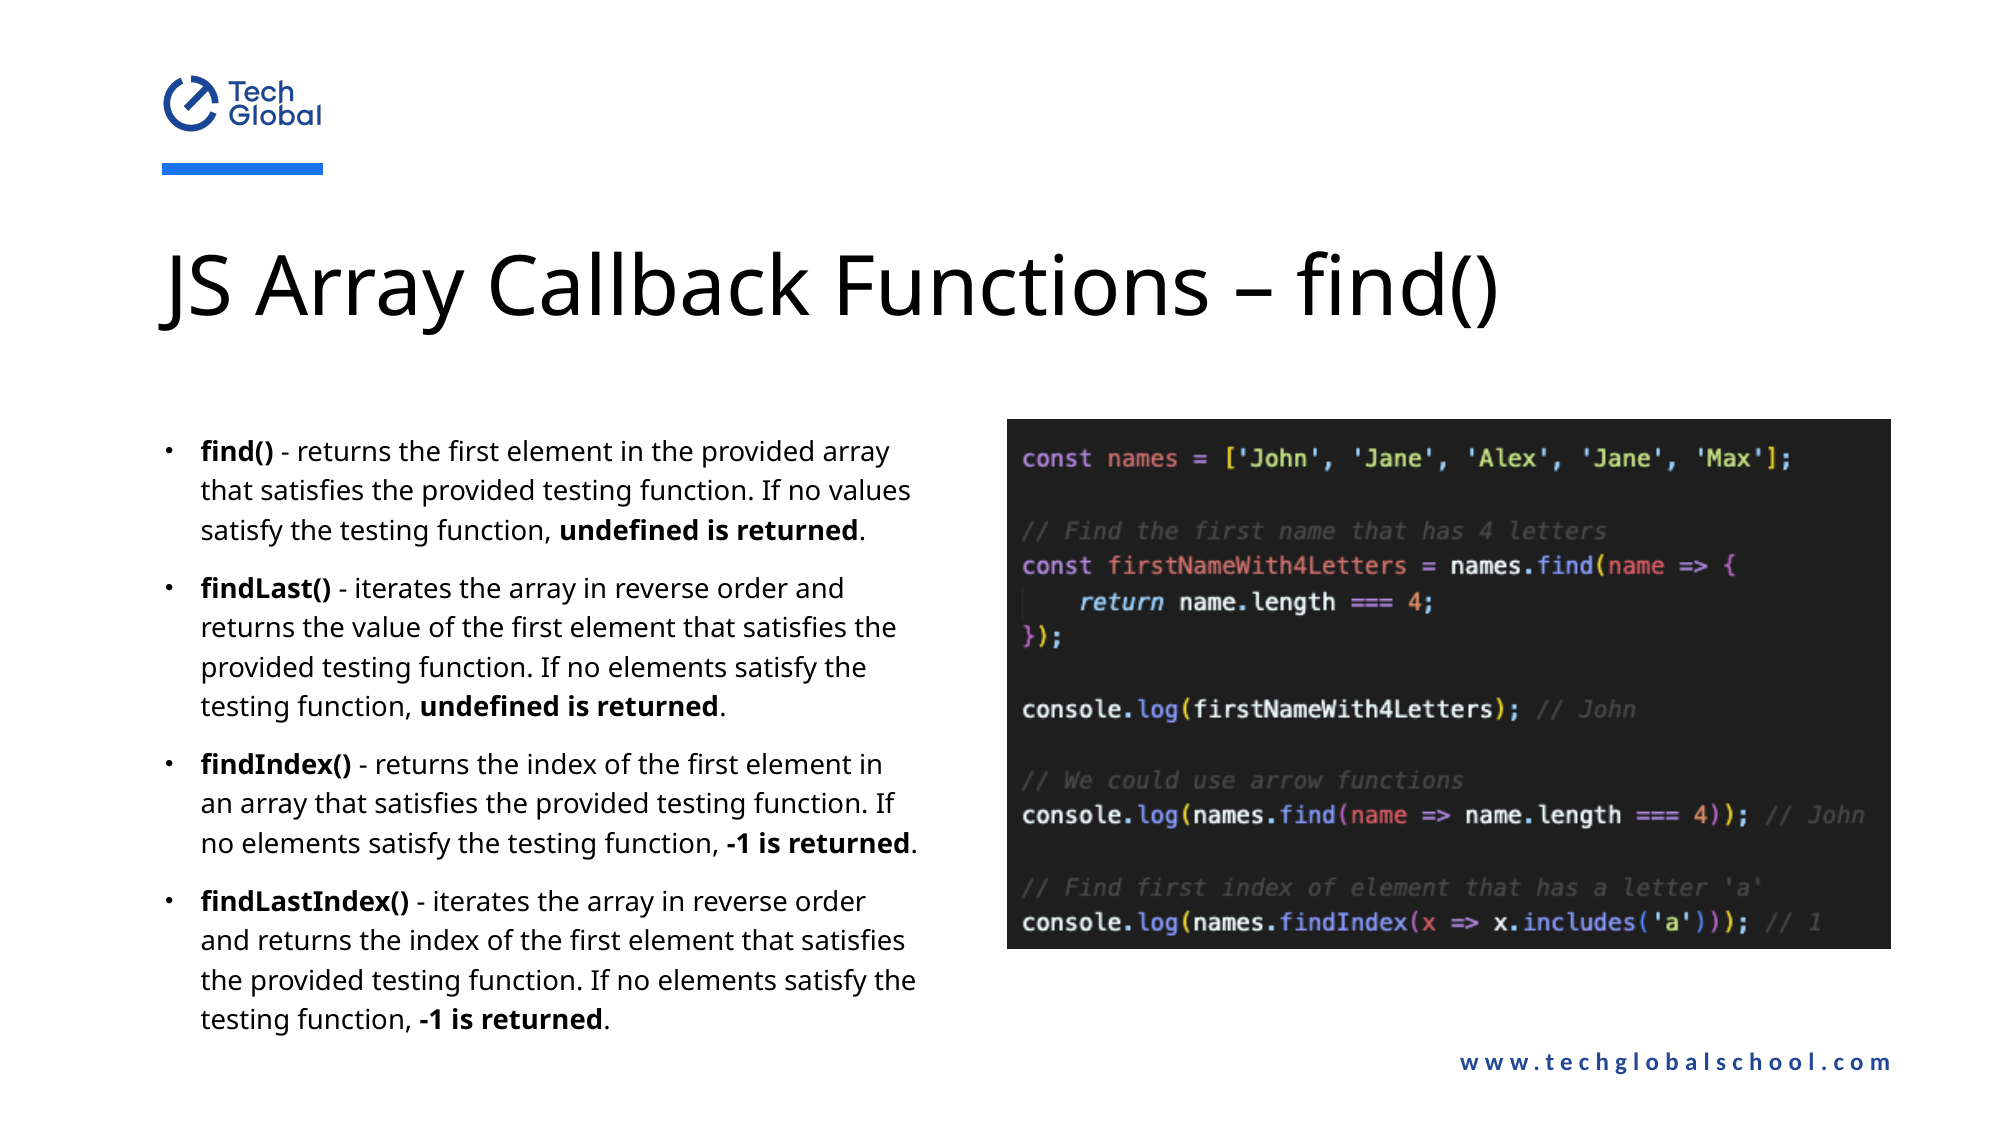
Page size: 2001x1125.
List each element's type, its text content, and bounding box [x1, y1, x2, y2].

picture [1007, 419, 1891, 949]
title JS Array Callback Functions – find() [150, 224, 1891, 420]
slide_number www.techglobalschool.com [1444, 1020, 1915, 1101]
picture [149, 66, 334, 141]
list find() - returns the first element in the provided array that satisfies the provided testing function. If no values satisfy the testing function, undefined is returned. findLast() - iterates the array in reverse order and returns the value of the first element that satisfies the provided testing function. If no elements satisfy the testing function, undefined is returned. findIndex() - returns the index of the first element in an array that satisfies the provided testing function. If no elements satisfy the testing function, -1 is returned. findLastIndex() - iterates the array in reverse order and returns the index of the first element that satisfies the provided testing function. If no elements satisfy the testing function, -1 is returned. [150, 419, 936, 1076]
